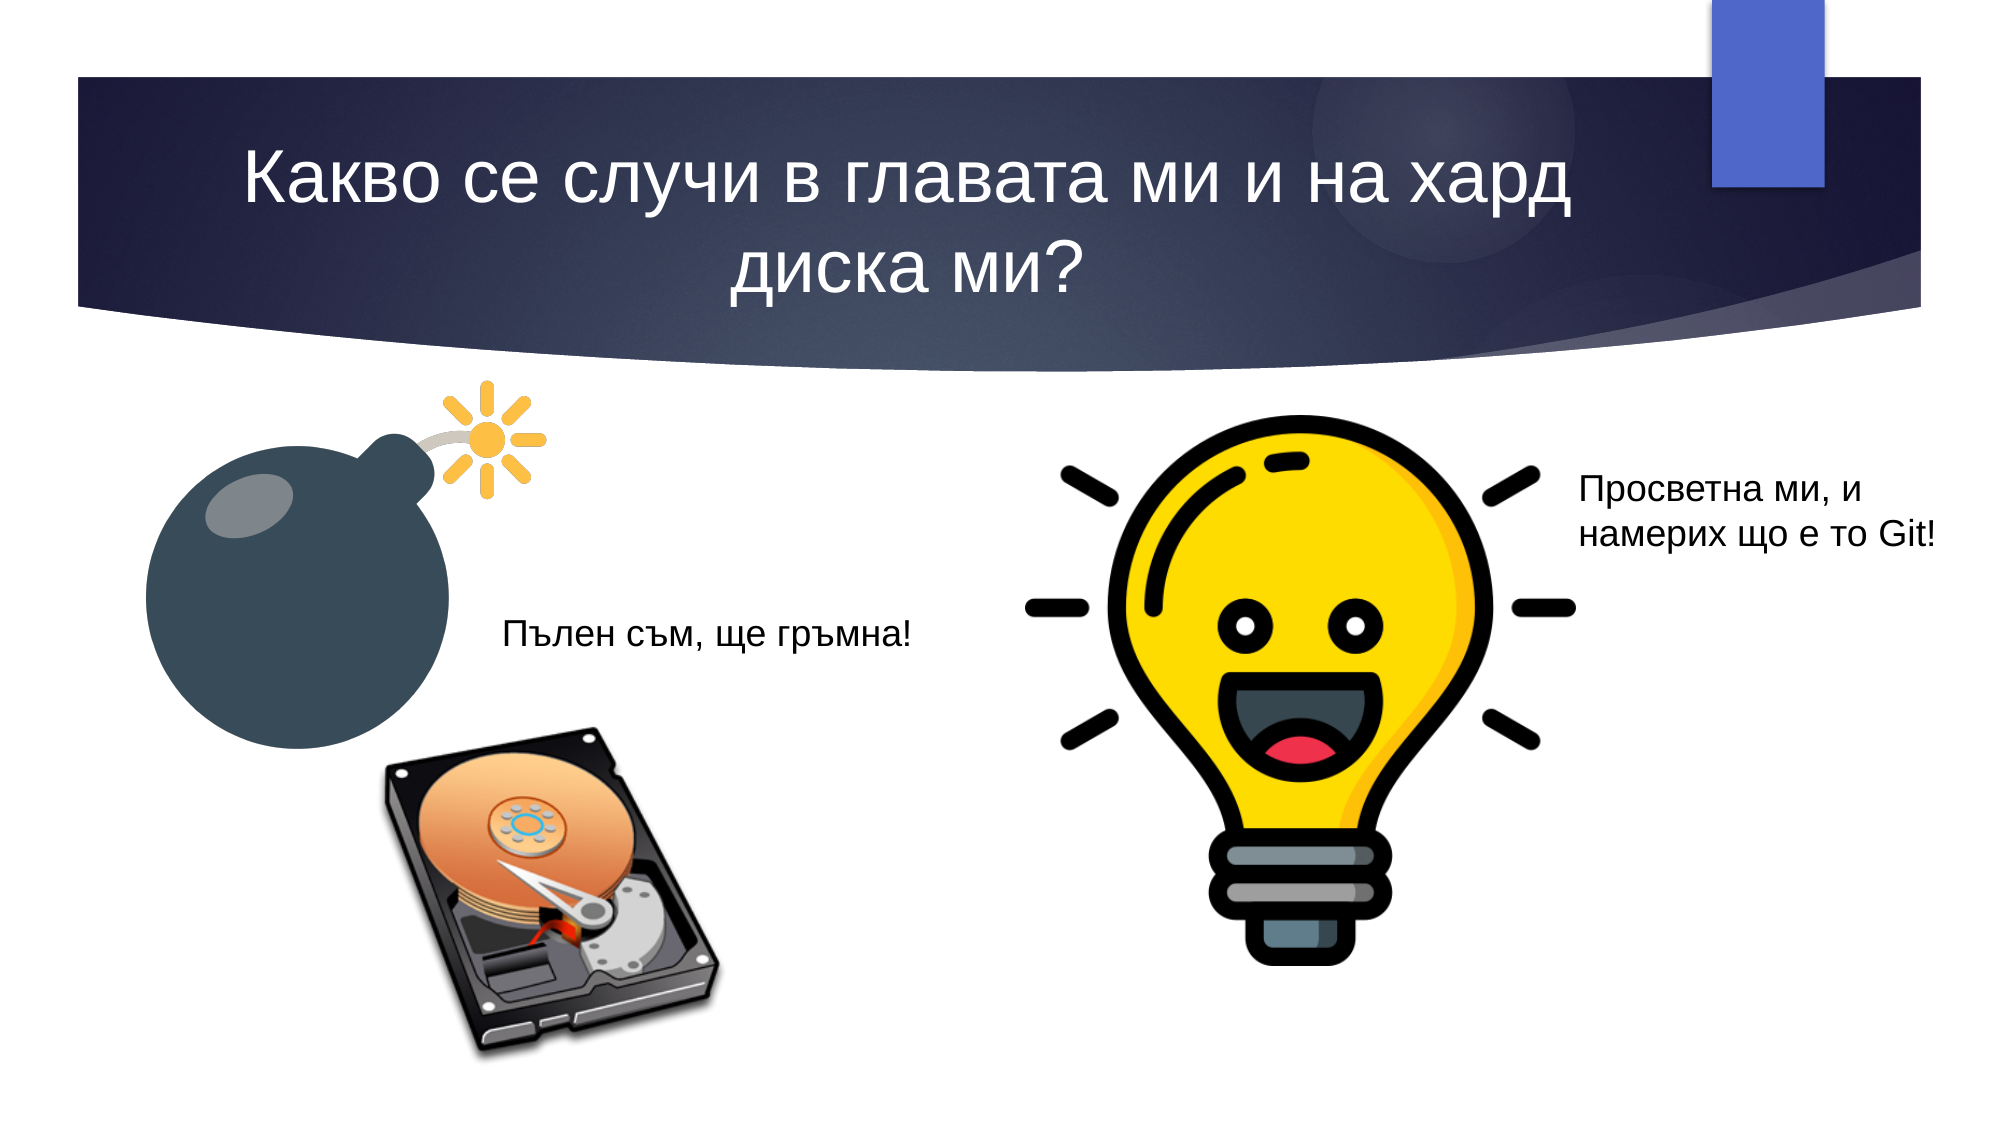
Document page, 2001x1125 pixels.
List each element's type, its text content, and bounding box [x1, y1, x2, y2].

text_box Пълен съм, ще гръмна! [557, 601, 936, 662]
text_box Просветна ми, и намерих що е то Git! [1580, 456, 2000, 562]
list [371, 715, 733, 1078]
picture [137, 355, 553, 770]
picture [1025, 415, 1576, 966]
title Какво се случи в главата ми и на хард диска ми? [189, 159, 1627, 276]
